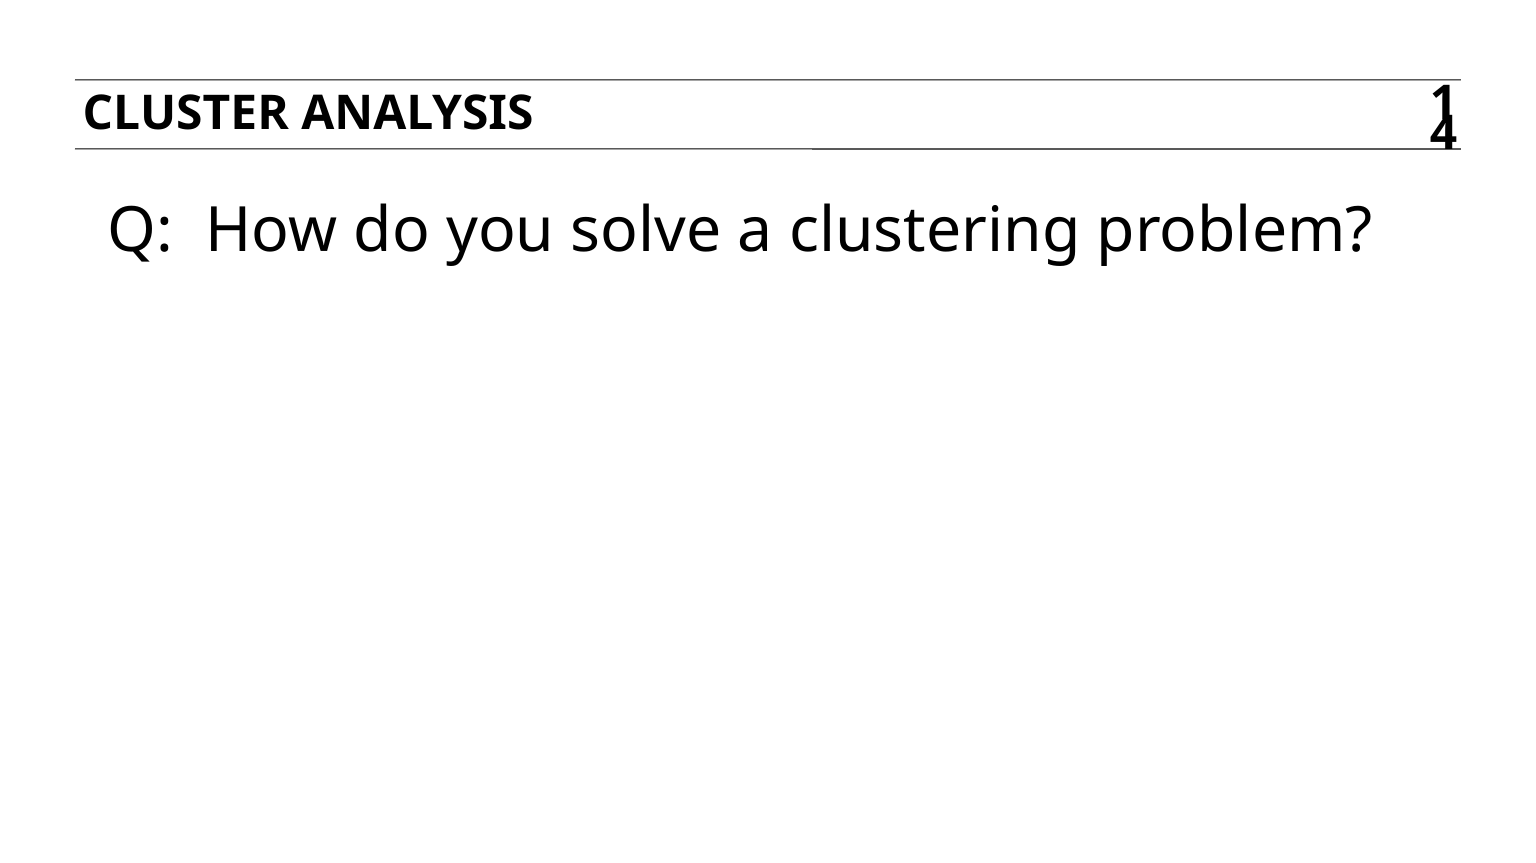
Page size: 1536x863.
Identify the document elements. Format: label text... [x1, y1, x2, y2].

text_box Q: How do you solve a clustering problem? [92, 181, 1468, 271]
list Cluster analysis [67, 81, 1118, 132]
slide_number 14 [1419, 86, 1461, 138]
